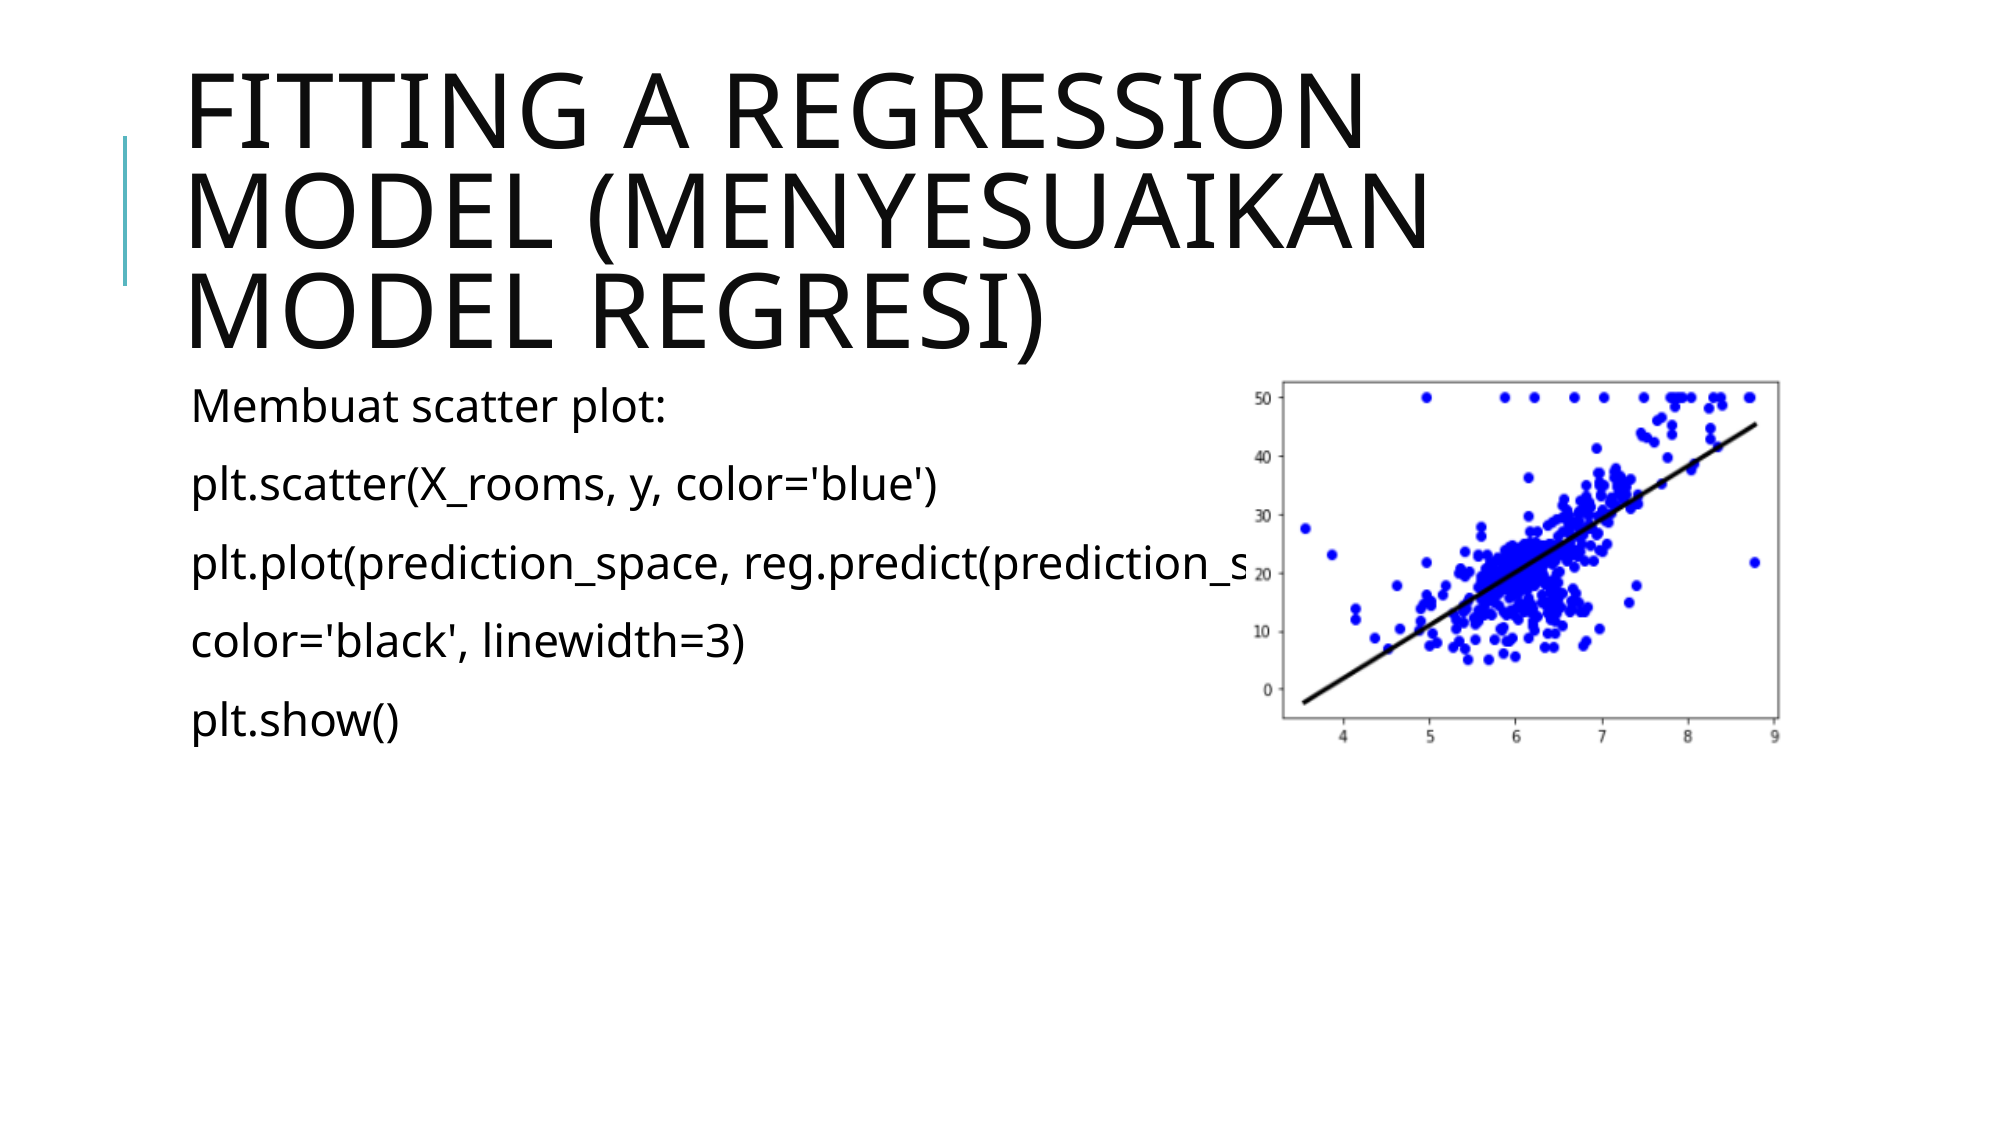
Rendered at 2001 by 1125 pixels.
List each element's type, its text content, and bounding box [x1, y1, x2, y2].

picture [1245, 374, 1805, 751]
title Fitting a regression model (Menyesuaikan model regresi) [168, 96, 1763, 342]
list Membuat scatter plot: plt.scatter(X_rooms, y, color='blue') plt.plot(prediction_space, reg.predict(prediction_space), color='black', linewidth=3) plt.show() [168, 375, 1763, 1035]
